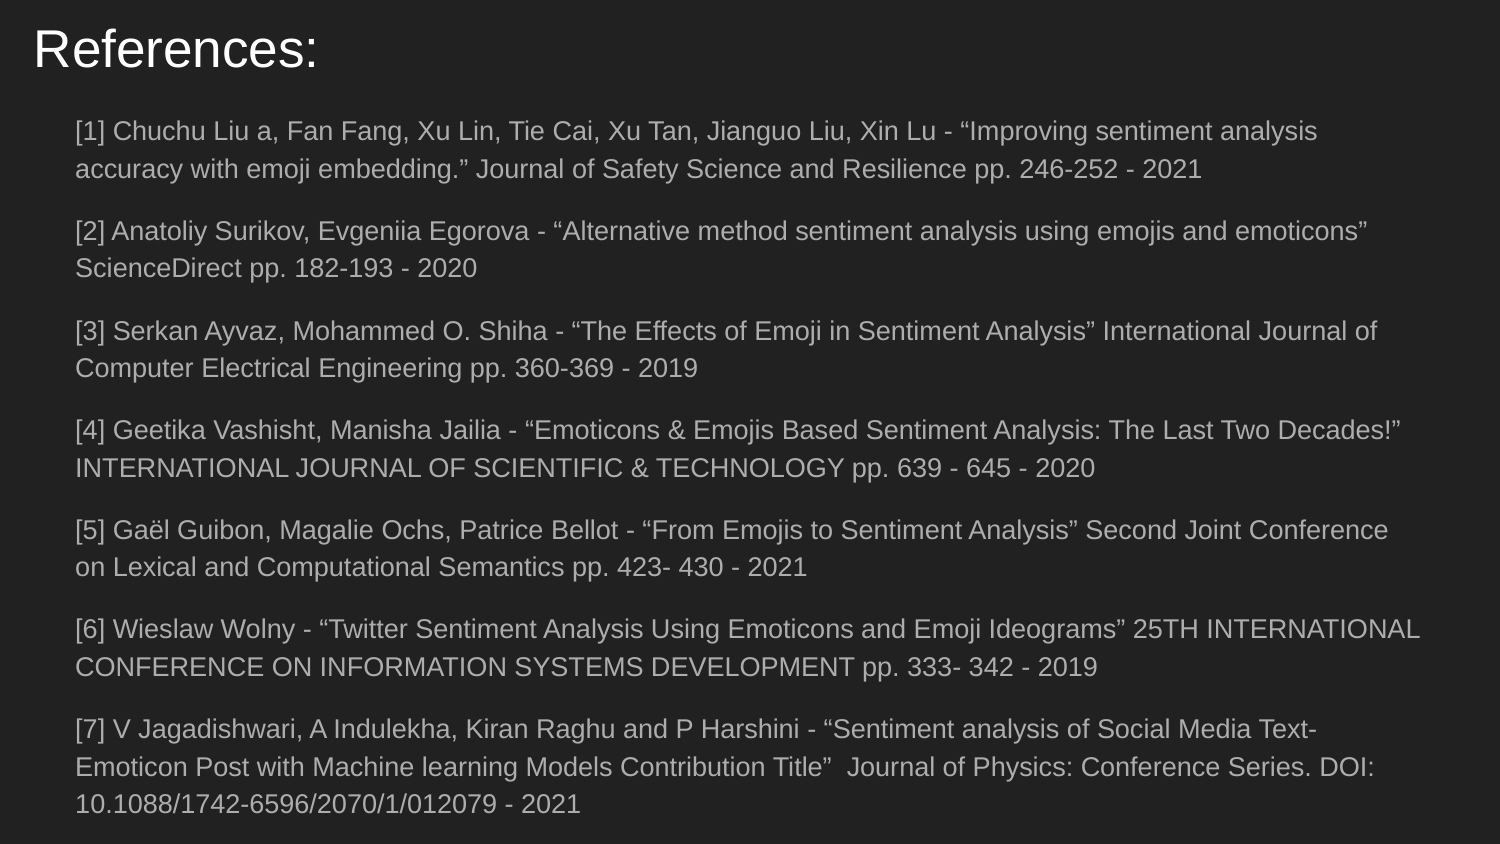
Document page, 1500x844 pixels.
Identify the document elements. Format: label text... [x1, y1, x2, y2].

title References: [18, 0, 1417, 94]
list [1] Chuchu Liu a, Fan Fang, Xu Lin, Tie Cai, Xu Tan, Jianguo Liu, Xin Lu - “Improving sentiment analysis accuracy with emoji embedding.” Journal of Safety Science and Resilience pp. 246-252 - 2021 [2] Anatoliy Surikov, Evgeniia Egorova - “Alternative method sentiment analysis using emojis and emoticons” ScienceDirect pp. 182-193 - 2020 [3] Serkan Ayvaz, Mohammed O. Shiha - “The Effects of Emoji in Sentiment Analysis” International Journal of Computer Electrical Engineering pp. 360-369 - 2019 [4] Geetika Vashisht, Manisha Jailia - “Emoticons & Emojis Based Sentiment Analysis: The Last Two Decades!” INTERNATIONAL JOURNAL OF SCIENTIFIC & TECHNOLOGY pp. 639 - 645 - 2020 [5] Gaël Guibon, Magalie Ochs, Patrice Bellot - “From Emojis to Sentiment Analysis” Second Joint Conference on Lexical and Computational Semantics pp. 423- 430 - 2021 [6] Wieslaw Wolny - “Twitter Sentiment Analysis Using Emoticons and Emoji Ideograms” 25TH INTERNATIONAL CONFERENCE ON INFORMATION SYSTEMS DEVELOPMENT pp. 333- 342 - 2019 [7] V Jagadishwari, A Indulekha, Kiran Raghu and P Harshini - “Sentiment analysis of Social Media Text-Emoticon Post with Machine learning Models Contribution Title” Journal of Physics: Conference Series. DOI: 10.1088/1742-6596/2070/1/012079 - 2021 [60, 93, 1440, 797]
